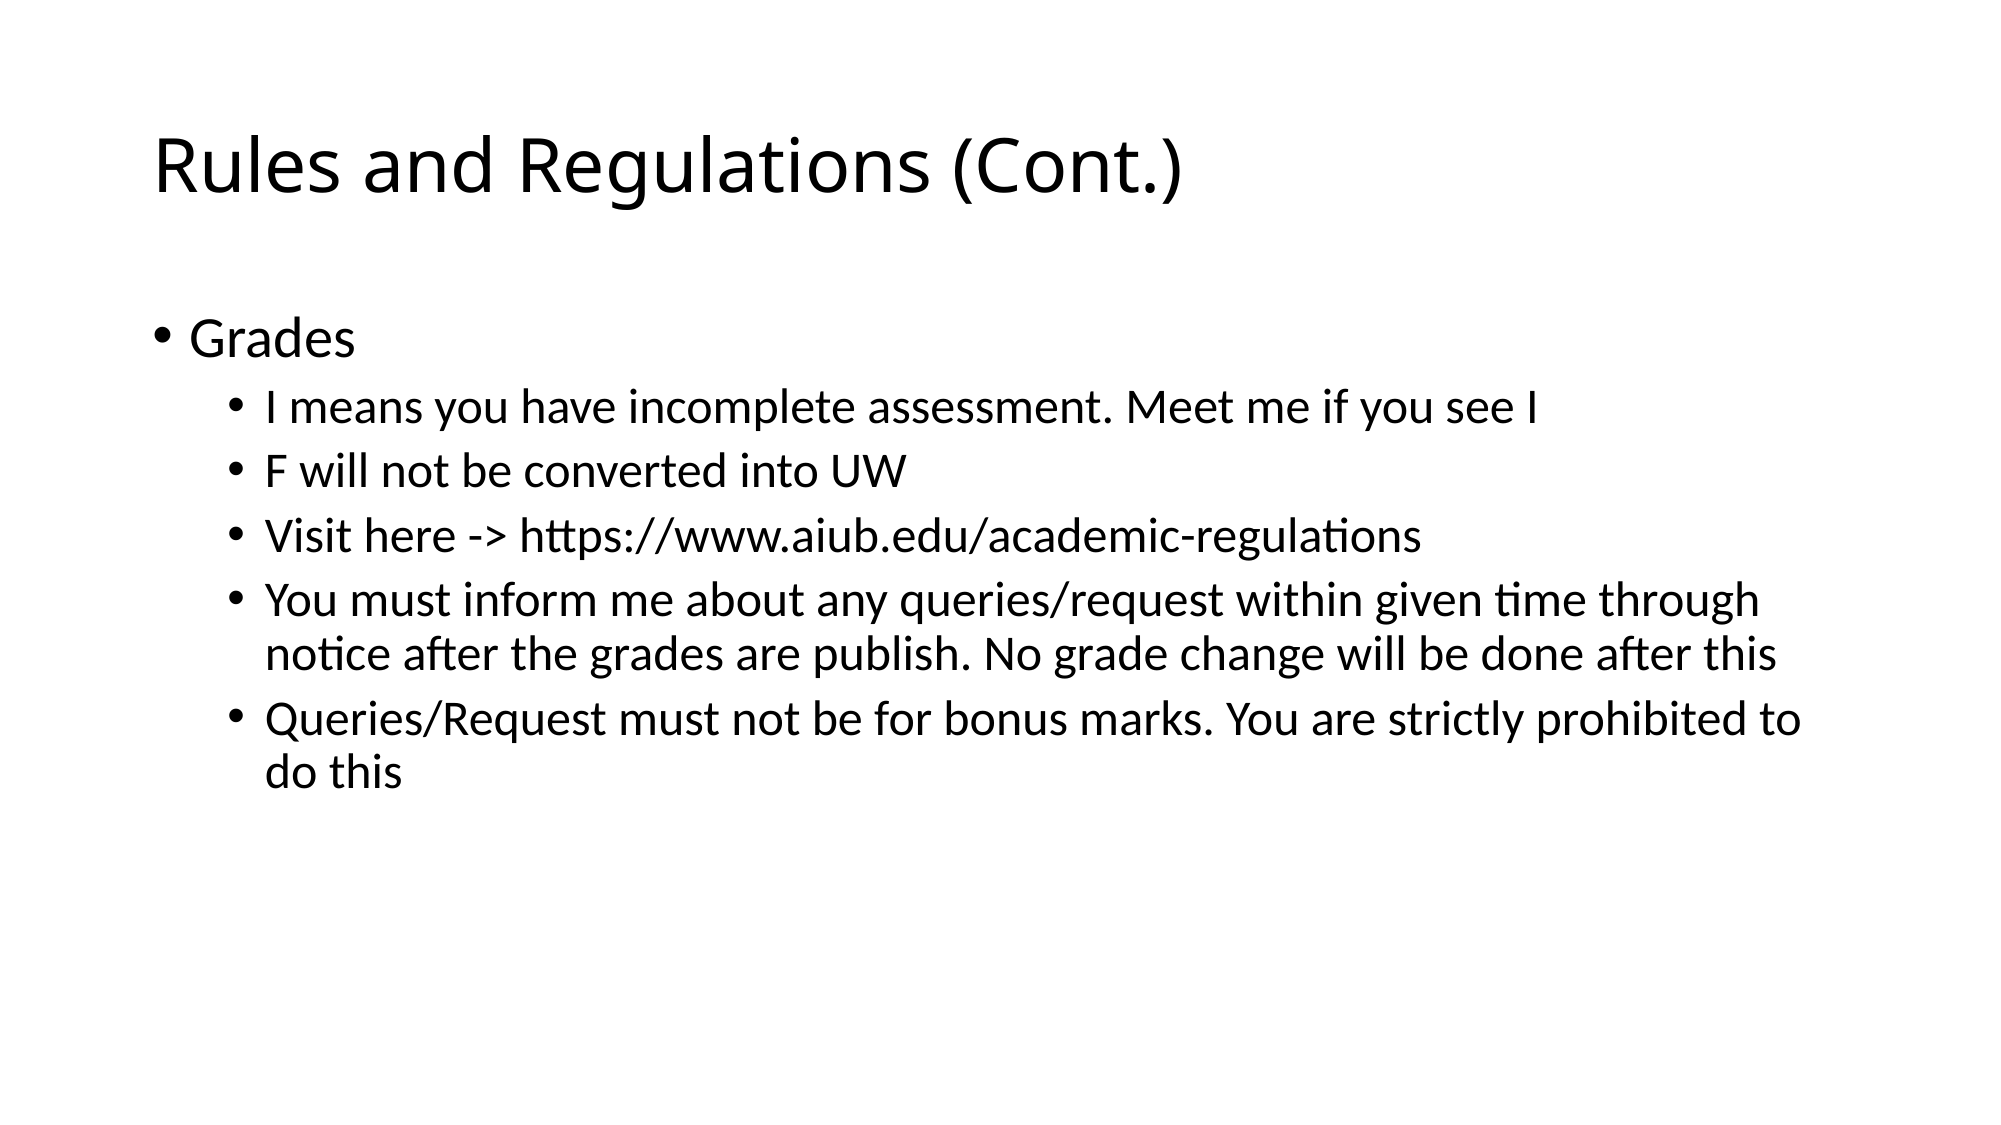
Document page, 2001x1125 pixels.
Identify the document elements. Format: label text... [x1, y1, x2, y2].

list Grades I means you have incomplete assessment. Meet me if you see I F will not be converted into UW Visit here -> https://www.aiub.edu/academic-regulations You must inform me about any queries/request within given time through notice after the grades are publish. No grade change will be done after this Queries/Request must not be for bonus marks. You are strictly prohibited to do this [137, 299, 1863, 1014]
title Rules and Regulations (Cont.) [137, 59, 1863, 278]
